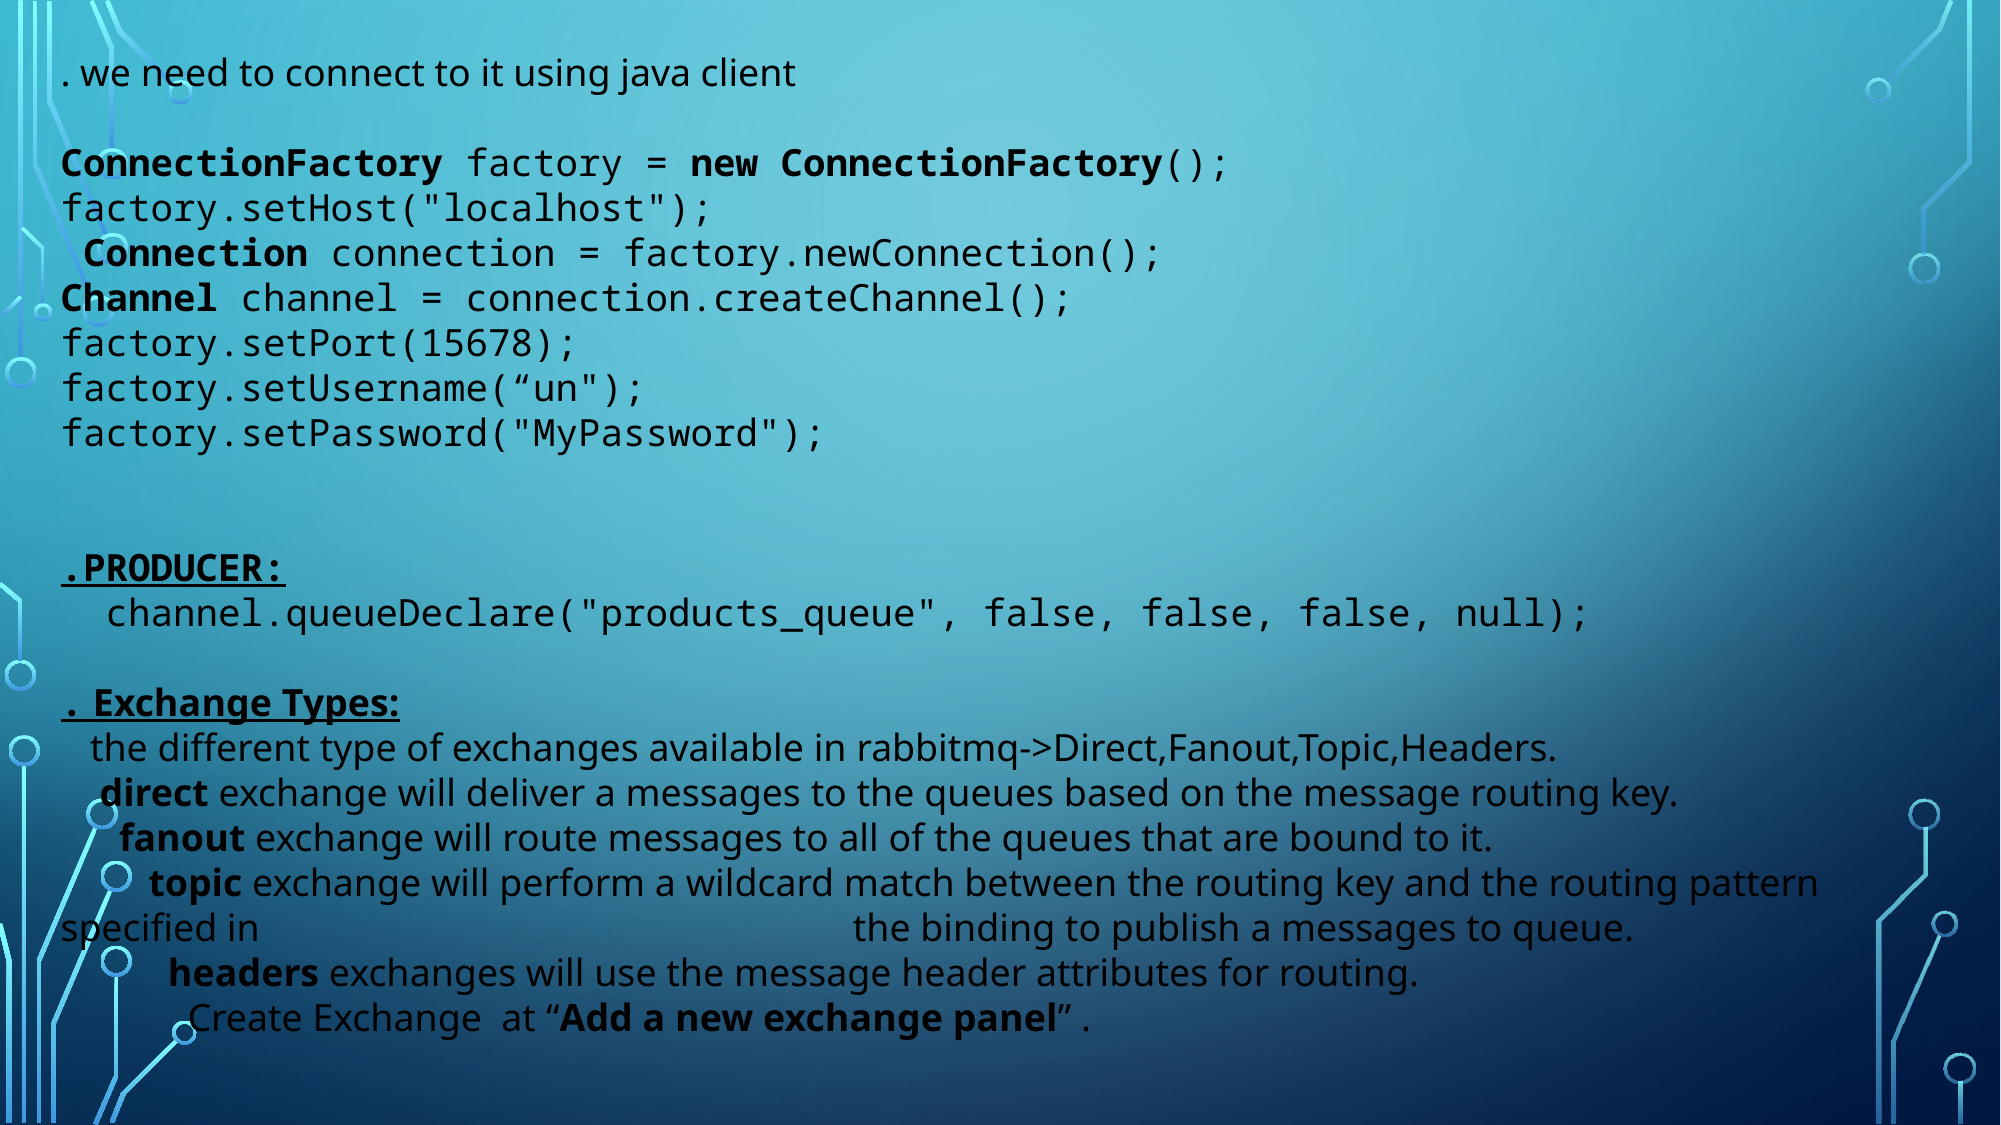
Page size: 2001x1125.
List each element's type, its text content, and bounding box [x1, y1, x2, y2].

text_box . we need to connect to it using java client ConnectionFactory factory = new ConnectionFactory(); factory.setHost("localhost"); Connection connection = factory.newConnection(); Channel channel = connection.createChannel(); factory.setPort(15678); factory.setUsername(“un"); factory.setPassword("MyPassword"); .PRODUCER: channel.queueDeclare("products_queue", false, false, false, null); . Exchange Types: the different type of exchanges available in rabbitmq->Direct,Fanout,Topic,Headers. direct exchange will deliver a messages to the queues based on the message routing key. fanout exchange will route messages to all of the queues that are bound to it. topic exchange will perform a wildcard match between the routing key and the routing pattern specified in the binding to publish a messages to queue. headers exchanges will use the message header attributes for routing. Create Exchange at “Add a new exchange panel” . [45, 41, 1949, 1125]
